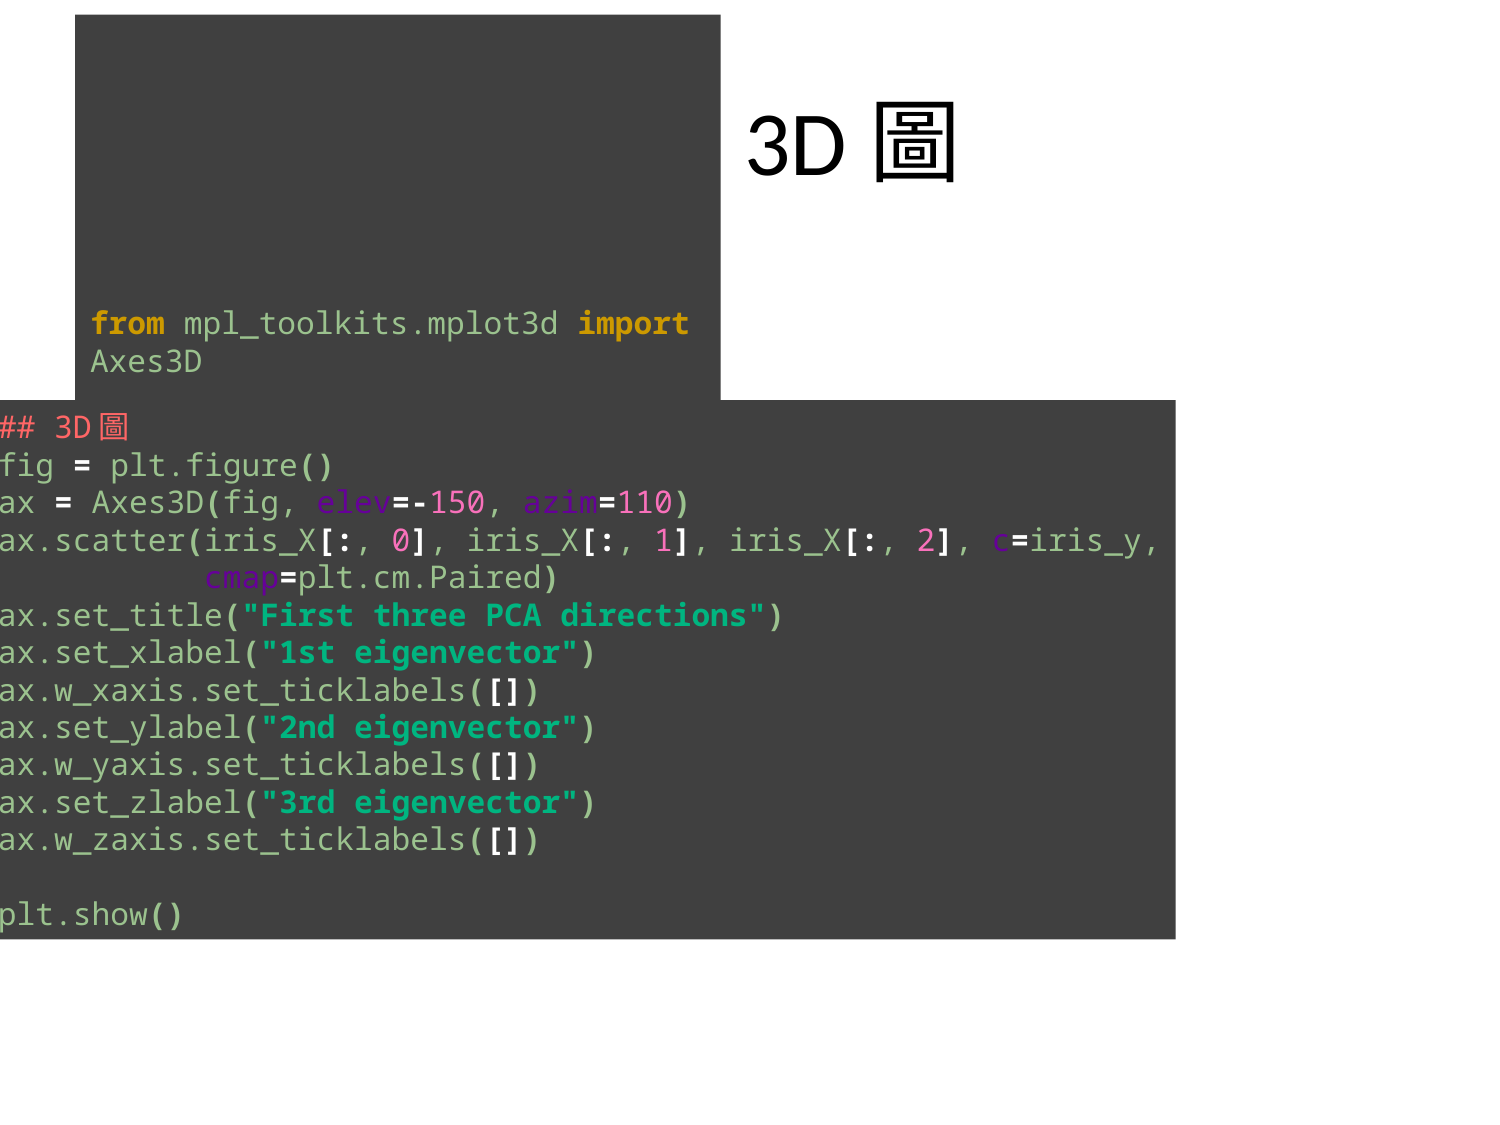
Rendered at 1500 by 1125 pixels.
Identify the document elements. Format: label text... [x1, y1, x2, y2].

list from mpl_toolkits.mplot3d import Axes3D [75, 14, 721, 400]
title 畫出3D圖 [721, 45, 1425, 233]
text_box ## 3D圖 fig = plt.figure() ax = Axes3D(fig, elev=-150, azim=110) ax.scatter(iris_X[:, 0], iris_X[:, 1], iris_X[:, 2], c=iris_y, cmap=plt.cm.Paired) ax.set_title("First three PCA directions") ax.set_xlabel("1st eigenvector") ax.w_xaxis.set_ticklabels([]) ax.set_ylabel("2nd eigenvector") ax.w_yaxis.set_ticklabels([]) ax.set_zlabel("3rd eigenvector") ax.w_zaxis.set_ticklabels([]) plt.show() [0, 400, 1176, 940]
